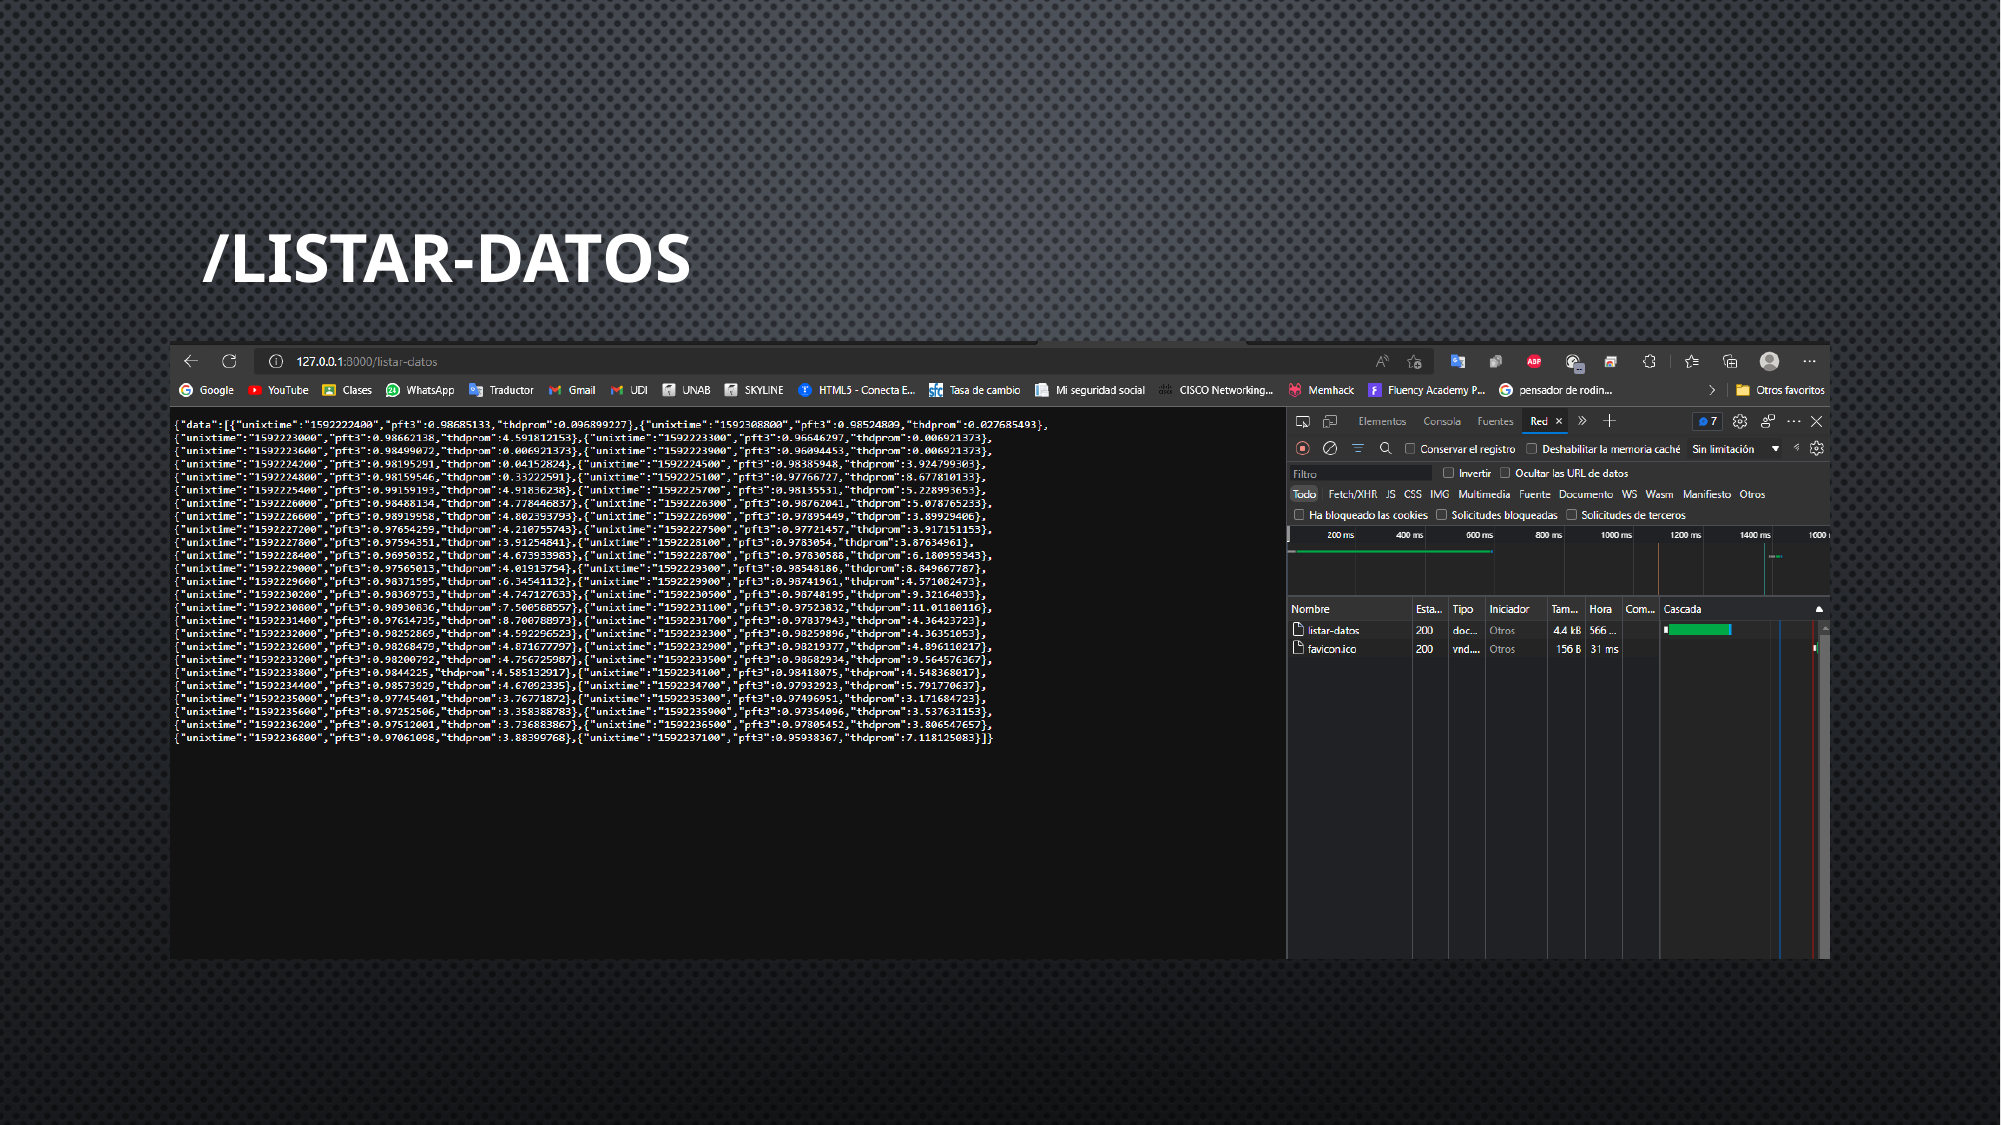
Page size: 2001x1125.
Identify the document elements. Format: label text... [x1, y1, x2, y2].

picture [170, 341, 1830, 959]
title /listar-datos [187, 132, 806, 341]
